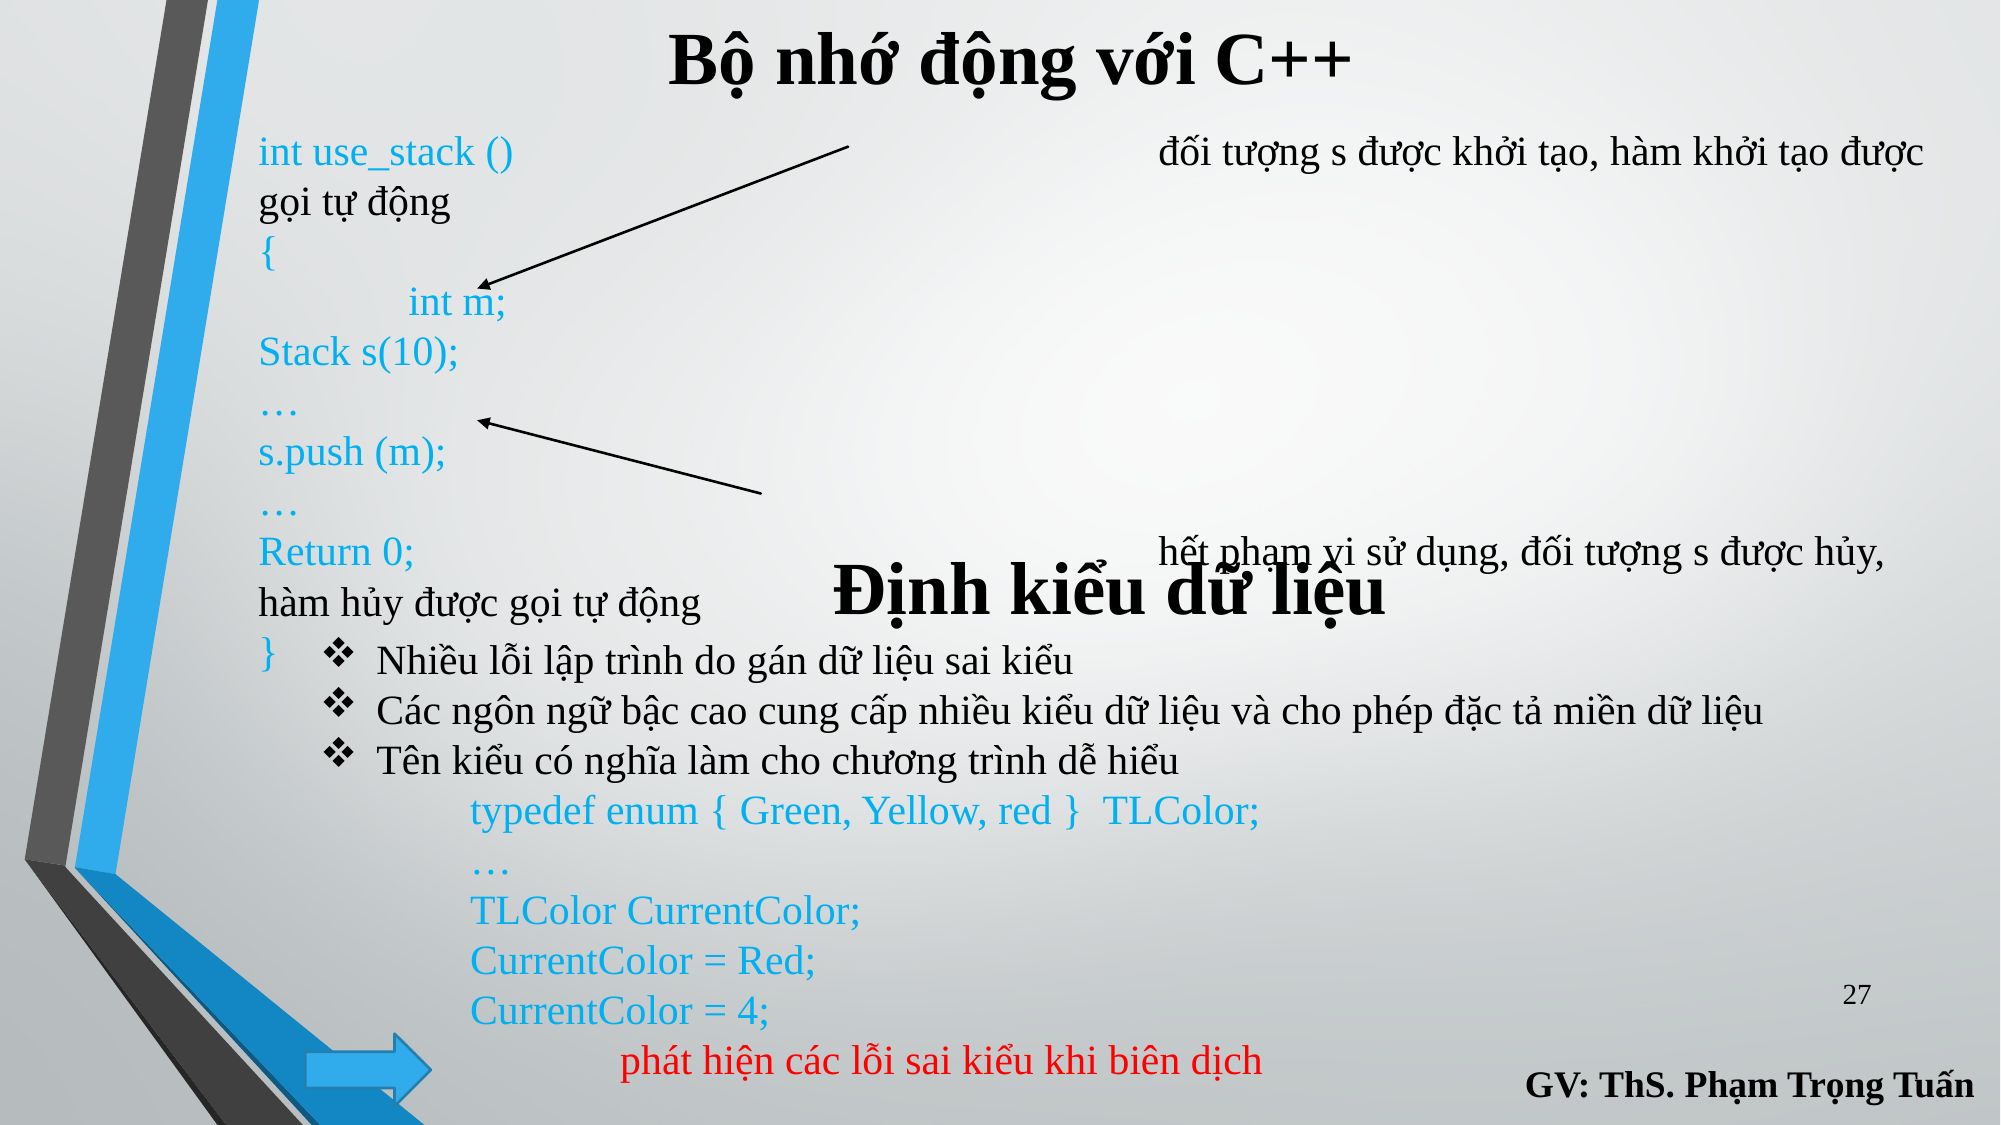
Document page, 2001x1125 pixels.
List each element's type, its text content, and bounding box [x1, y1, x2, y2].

text_box int use_stack () đối tượng s được khởi tạo, hàm khởi tạo được gọi tự động { int m; Stack s(10); … s.push (m); … Return 0; hết phạm vi sử dụng, đối tượng s được hủy, hàm hủy được gọi tự động } [243, 116, 1978, 682]
text_box Định kiểu dữ liệu [288, 503, 1933, 665]
text_box Nhiều lỗi lập trình do gán dữ liệu sai kiểu Các ngôn ngữ bậc cao cung cấp nhiều kiểu dữ liệu và cho phép đặc tả miền dữ liệu Tên kiểu có nghĩa làm cho chương trình dễ hiểu typedef enum { Green, Yellow, red } TLColor; … TLColor CurrentColor; CurrentColor = Red; CurrentColor = 4; phát hiện các lỗi sai kiểu khi biên dịch [305, 625, 1834, 1091]
slide_number 27 [1834, 962, 1887, 1023]
text_box [304, 1032, 432, 1108]
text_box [477, 420, 762, 494]
text_box Bộ nhớ động với C++ [190, 0, 1834, 135]
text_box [477, 146, 849, 289]
